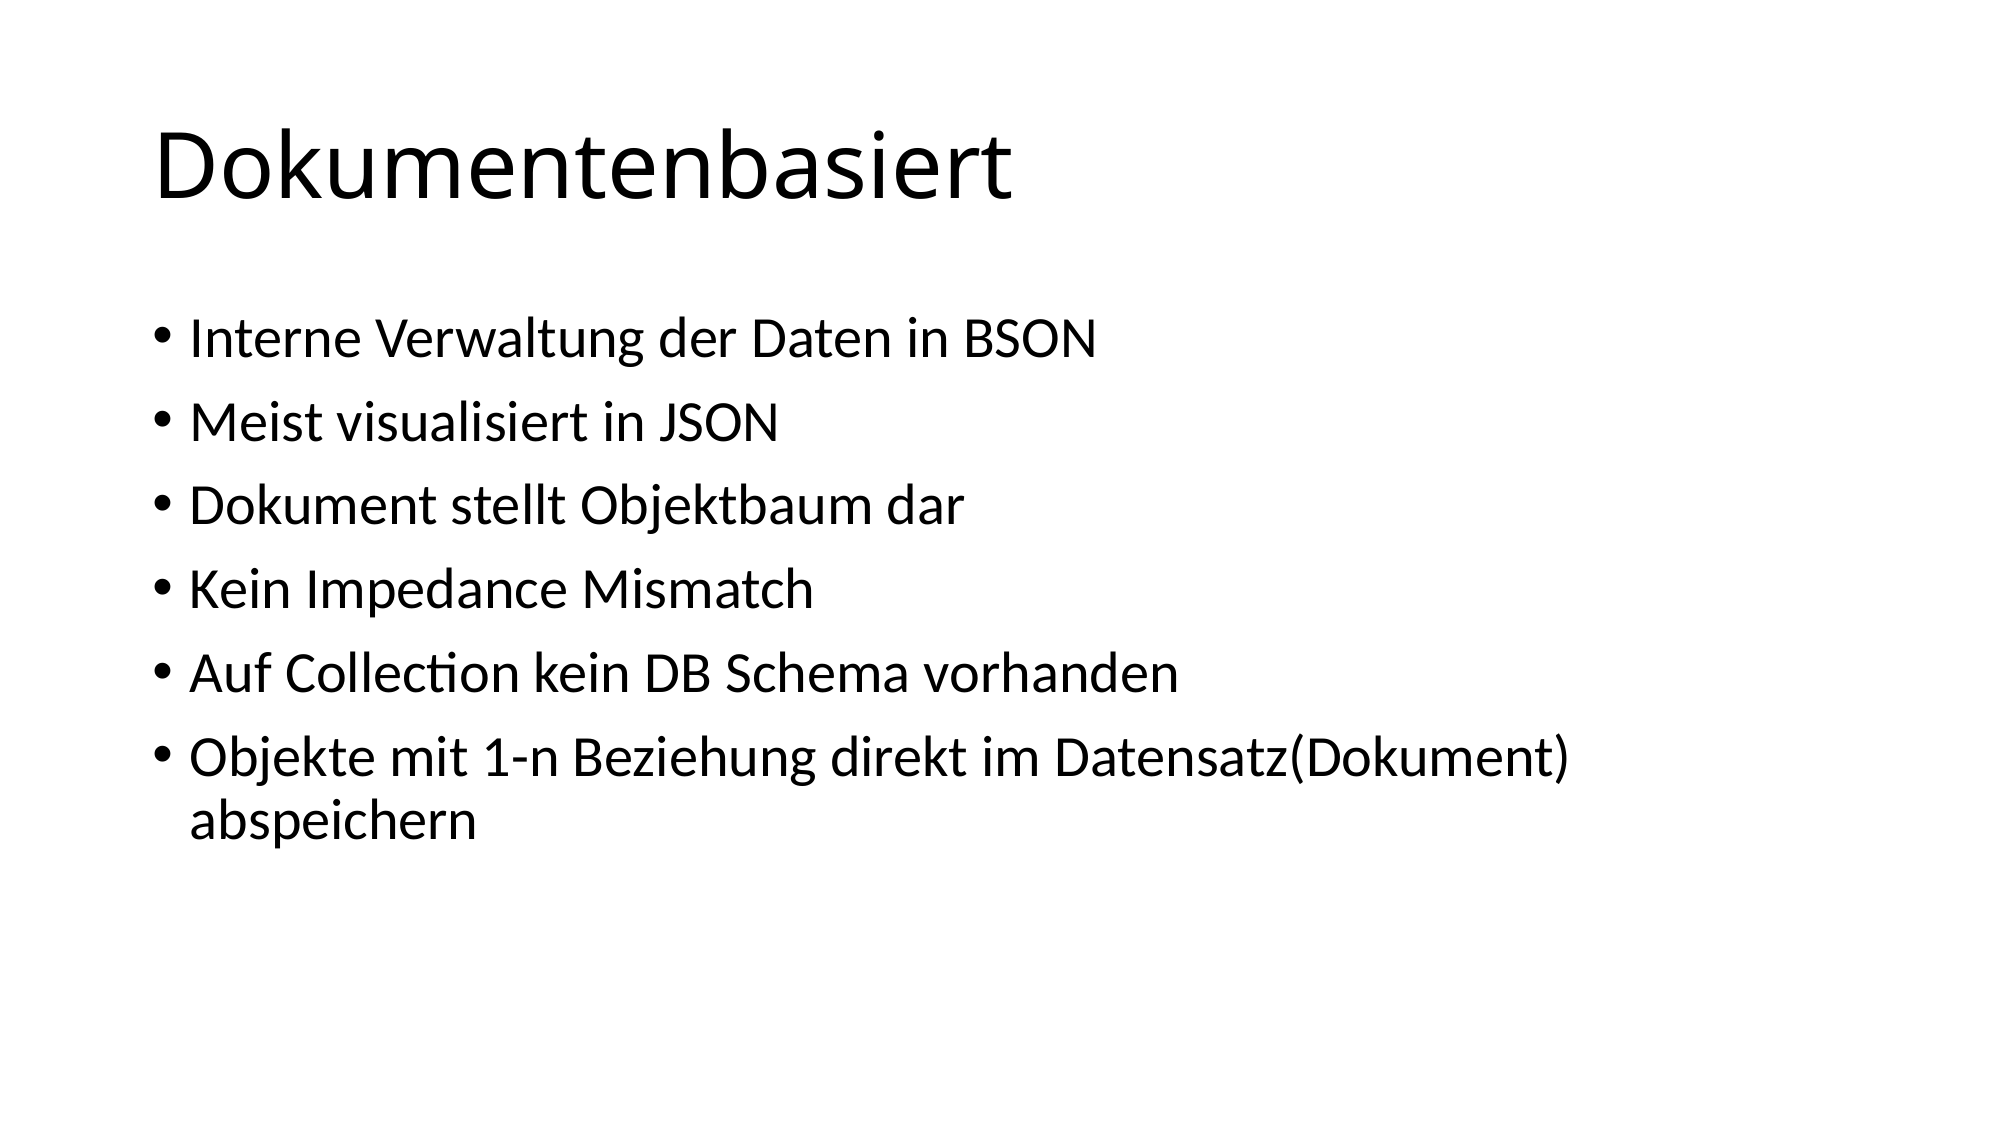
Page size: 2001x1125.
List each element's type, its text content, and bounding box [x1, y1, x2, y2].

title Dokumentenbasiert [137, 59, 1863, 278]
list Interne Verwaltung der Daten in BSON Meist visualisiert in JSON Dokument stellt Objektbaum dar Kein Impedance Mismatch Auf Collection kein DB Schema vorhanden Objekte mit 1-n Beziehung direkt im Datensatz(Dokument) abspeichern [137, 299, 1863, 1014]
